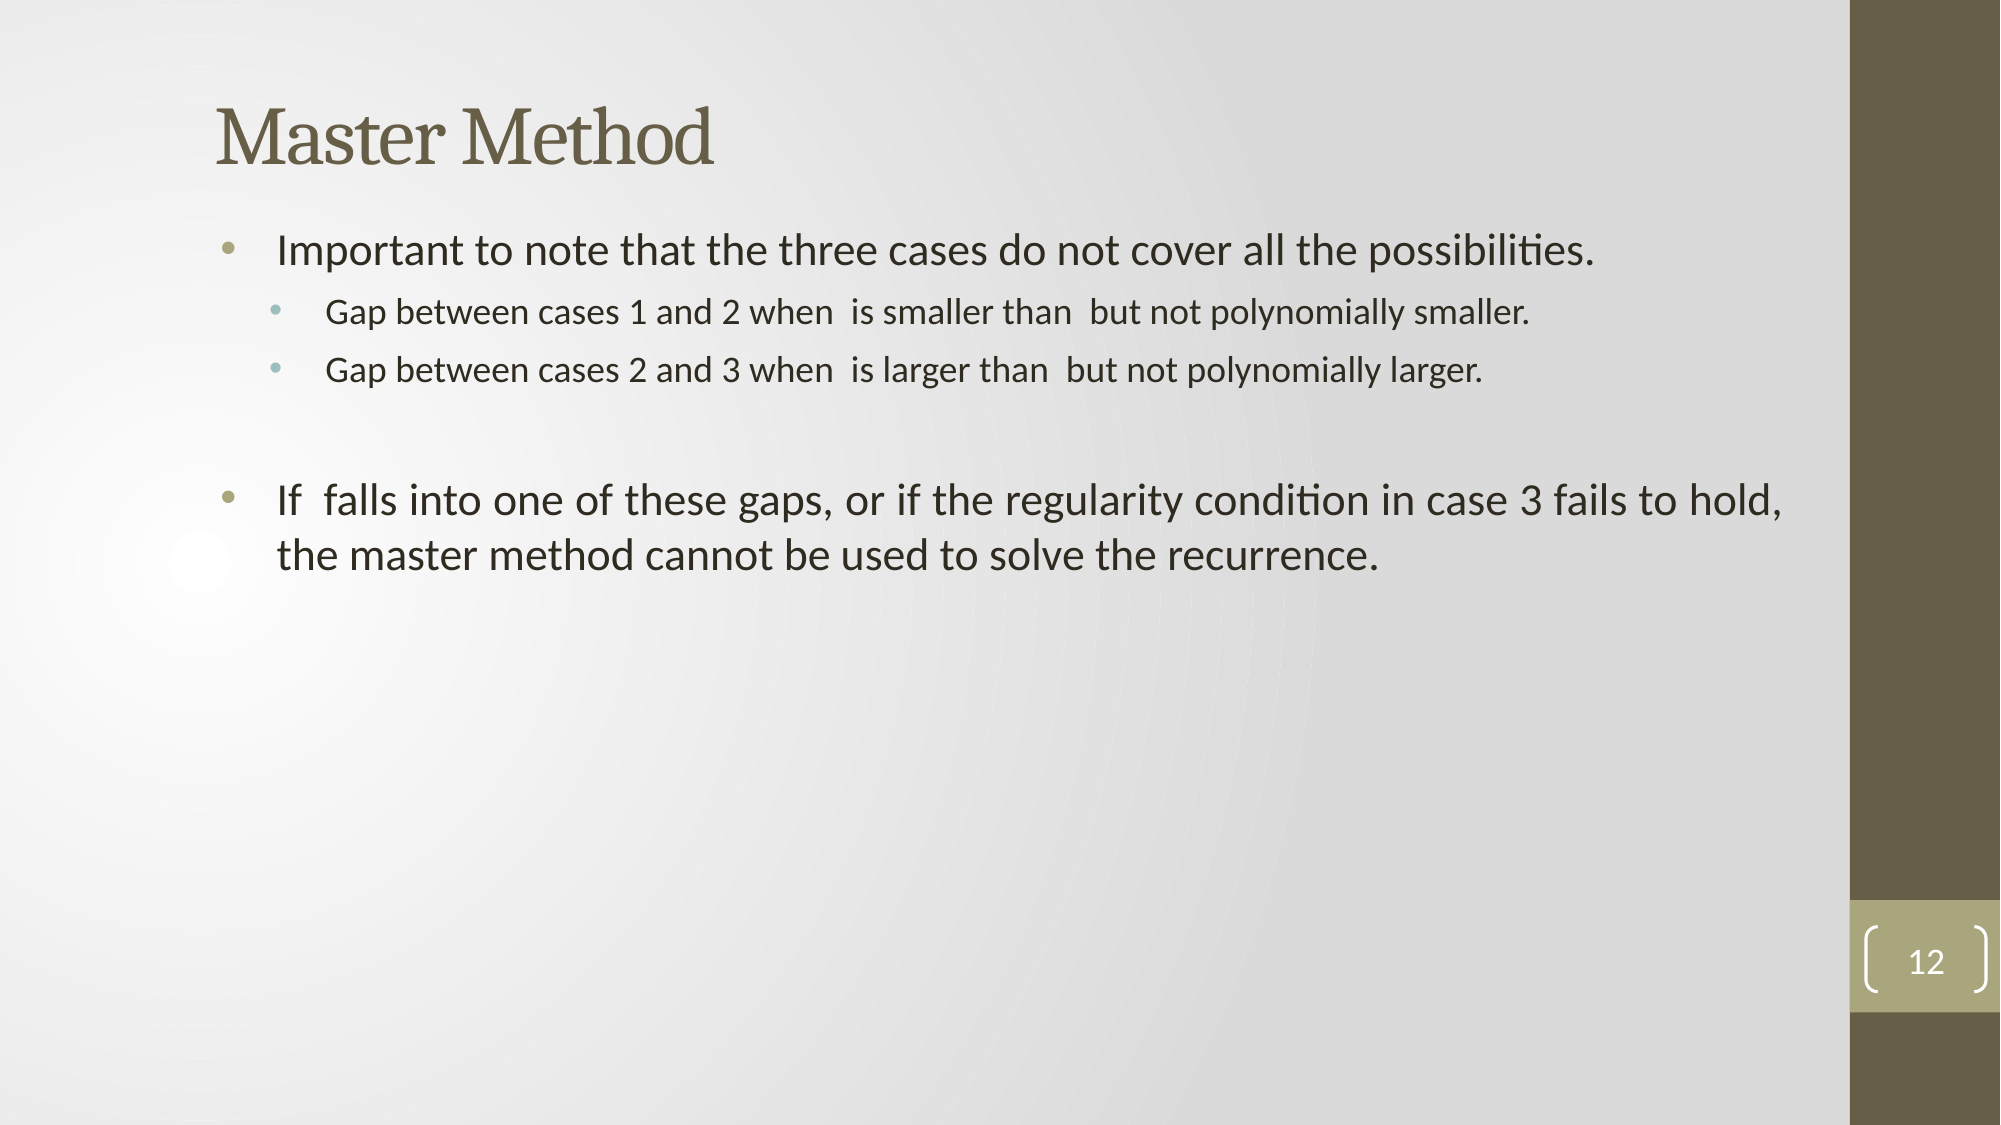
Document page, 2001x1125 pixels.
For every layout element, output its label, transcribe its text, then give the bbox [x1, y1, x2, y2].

slide_number 12 [1864, 925, 1988, 994]
text_box Master Method [200, 62, 1213, 200]
